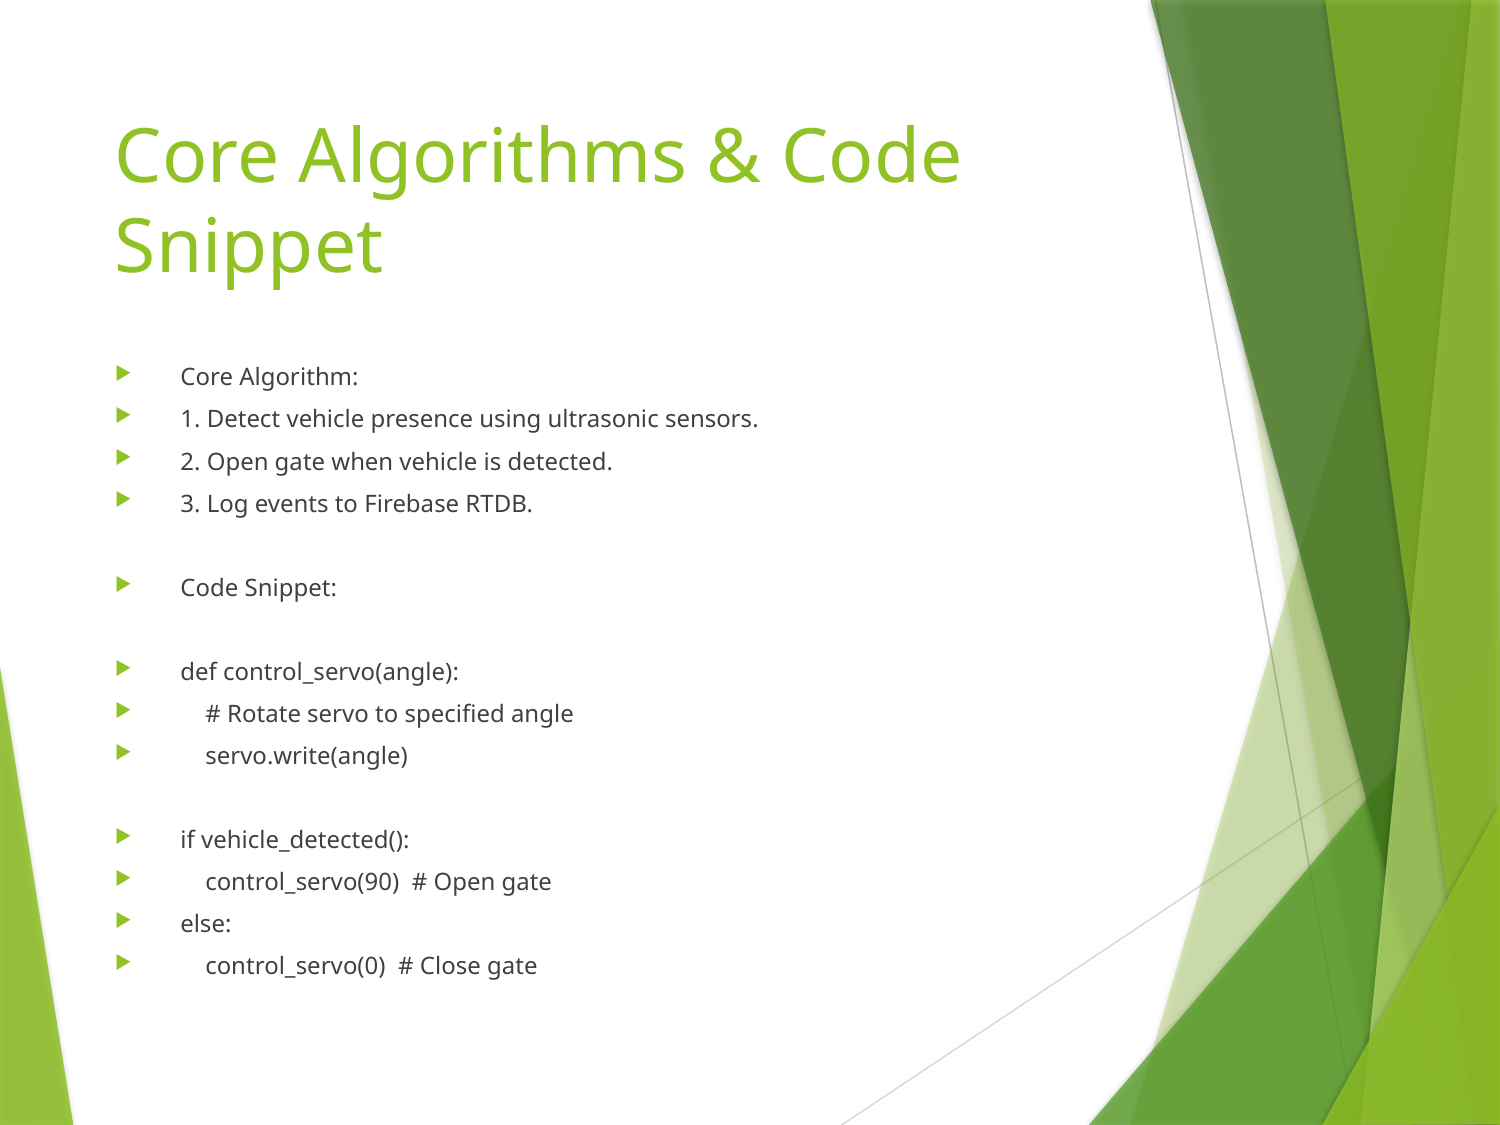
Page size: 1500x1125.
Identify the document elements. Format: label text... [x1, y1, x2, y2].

list Core Algorithm: 1. Detect vehicle presence using ultrasonic sensors. 2. Open gate when vehicle is detected. 3. Log events to Firebase RTDB. Code Snippet: def control_servo(angle): # Rotate servo to specified angle servo.write(angle) if vehicle_detected(): control_servo(90) # Open gate else: control_servo(0) # Close gate [99, 354, 1142, 992]
title Core Algorithms & Code Snippet [99, 99, 1142, 317]
